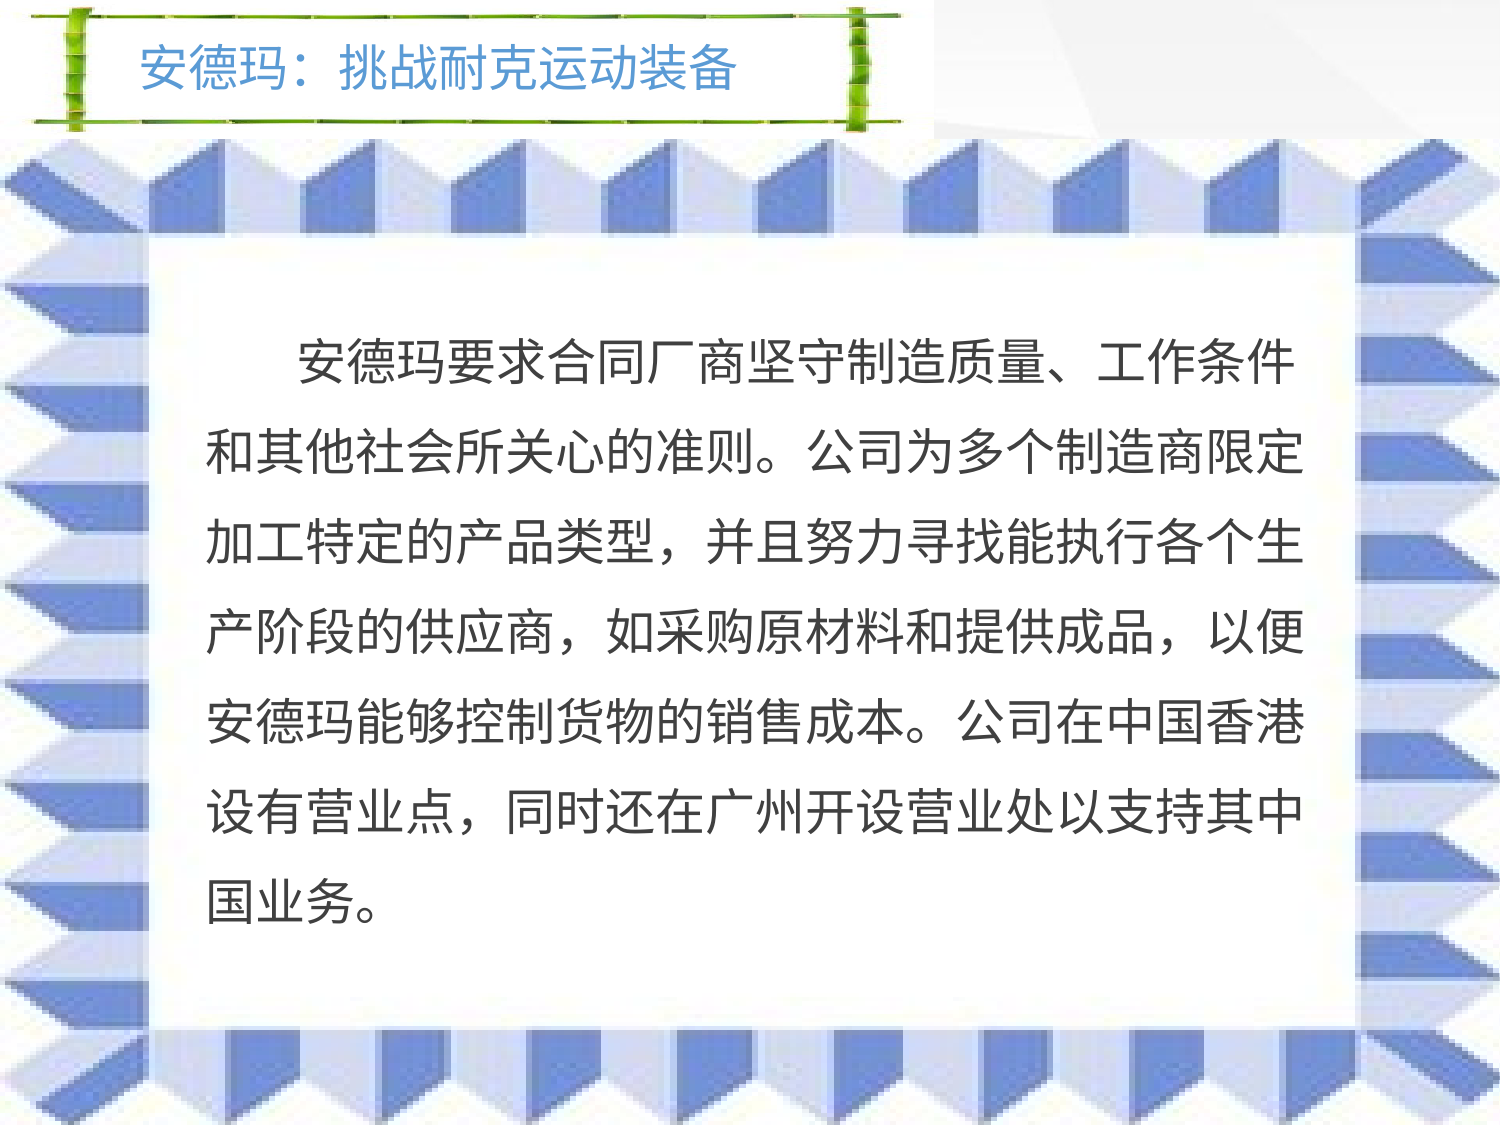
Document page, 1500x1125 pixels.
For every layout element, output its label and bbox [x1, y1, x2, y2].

picture [0, 0, 1500, 1125]
text_box [0, 0, 933, 140]
